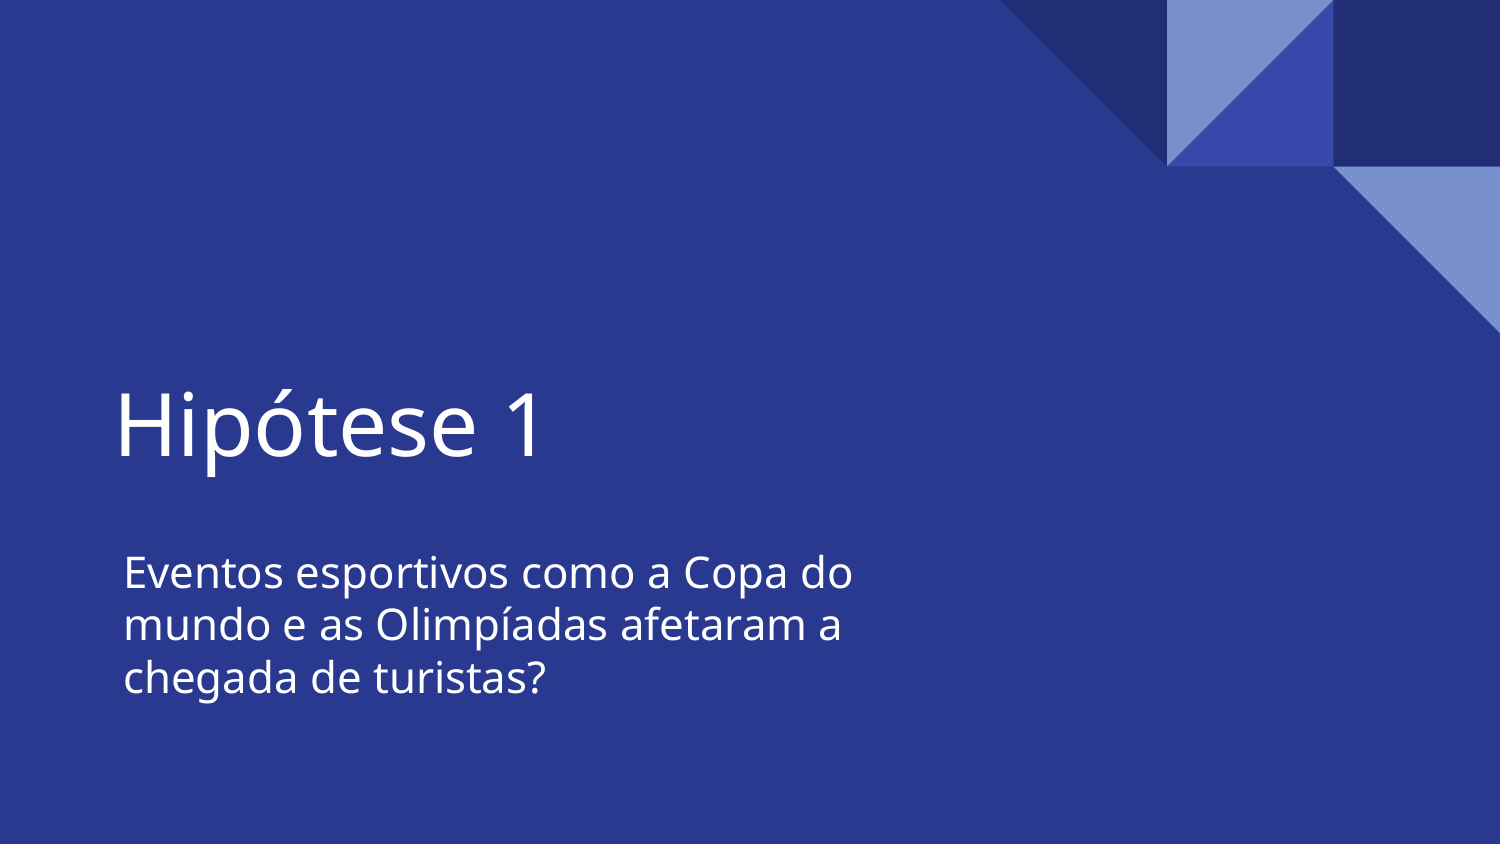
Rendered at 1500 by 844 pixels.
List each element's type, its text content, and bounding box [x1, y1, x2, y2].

title Hipótese 1 [98, 353, 1447, 491]
text_box Eventos esportivos como a Copa do mundo e as Olimpíadas afetaram a chegada de turistas? [108, 529, 1008, 746]
